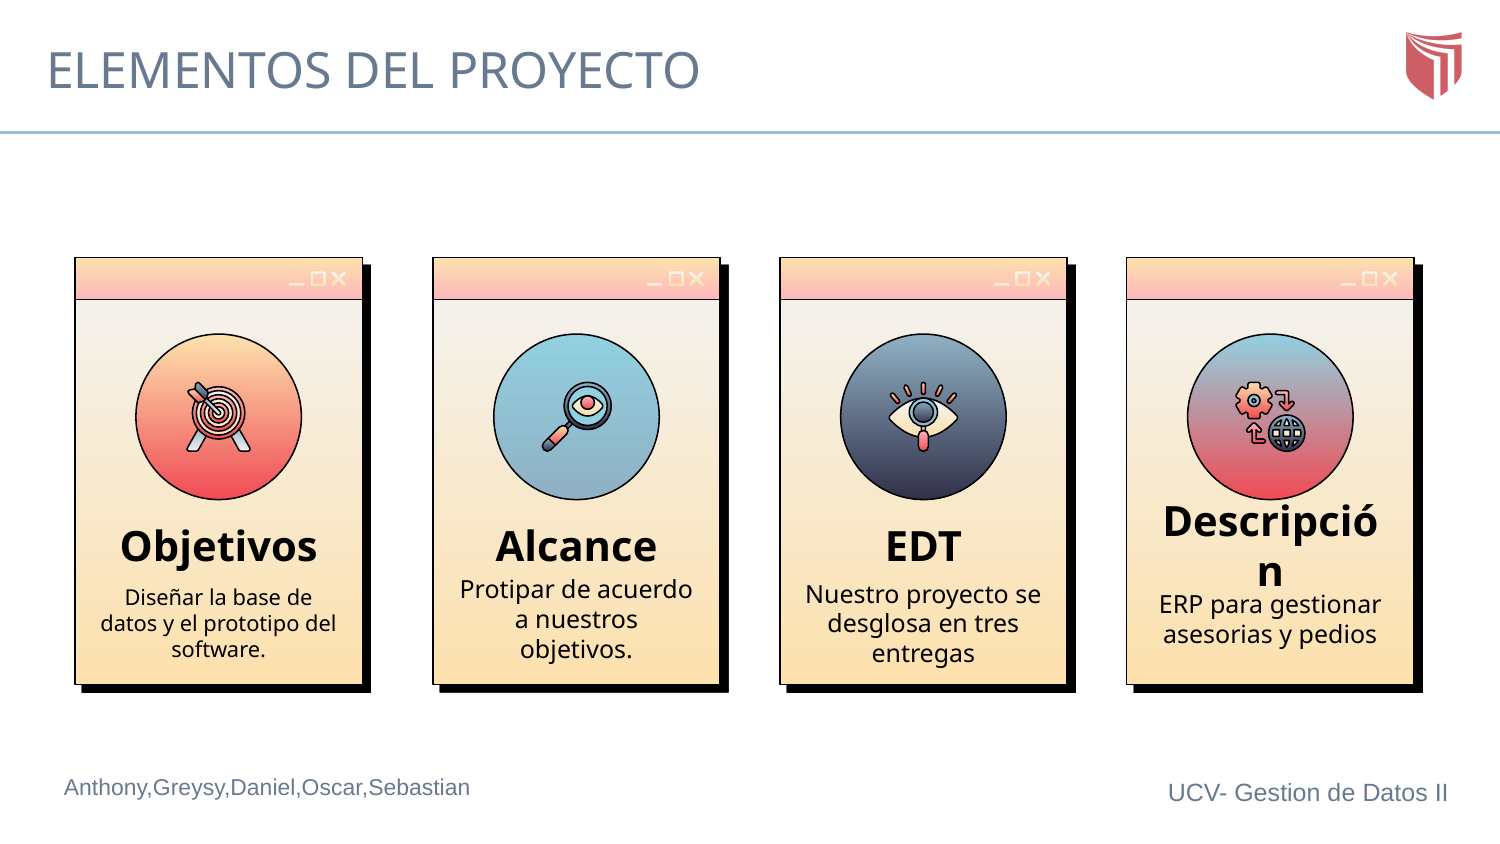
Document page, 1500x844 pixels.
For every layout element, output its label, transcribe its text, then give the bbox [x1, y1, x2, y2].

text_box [186, 382, 252, 452]
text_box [1235, 382, 1306, 452]
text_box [888, 382, 959, 452]
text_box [788, 509, 1059, 662]
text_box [83, 509, 355, 662]
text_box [74, 257, 363, 685]
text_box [432, 257, 721, 685]
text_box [1126, 257, 1415, 685]
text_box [779, 257, 1068, 685]
text_box Anthony,Greysy,Daniel,Oscar,Sebastian [49, 748, 529, 825]
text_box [441, 509, 712, 658]
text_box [1134, 509, 1406, 658]
picture [1389, 22, 1476, 108]
text_box UCV- Gestion de Datos II [1152, 754, 1478, 830]
title ELEMENTOS DEL PROYECTO [30, 29, 1295, 108]
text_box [541, 382, 612, 452]
